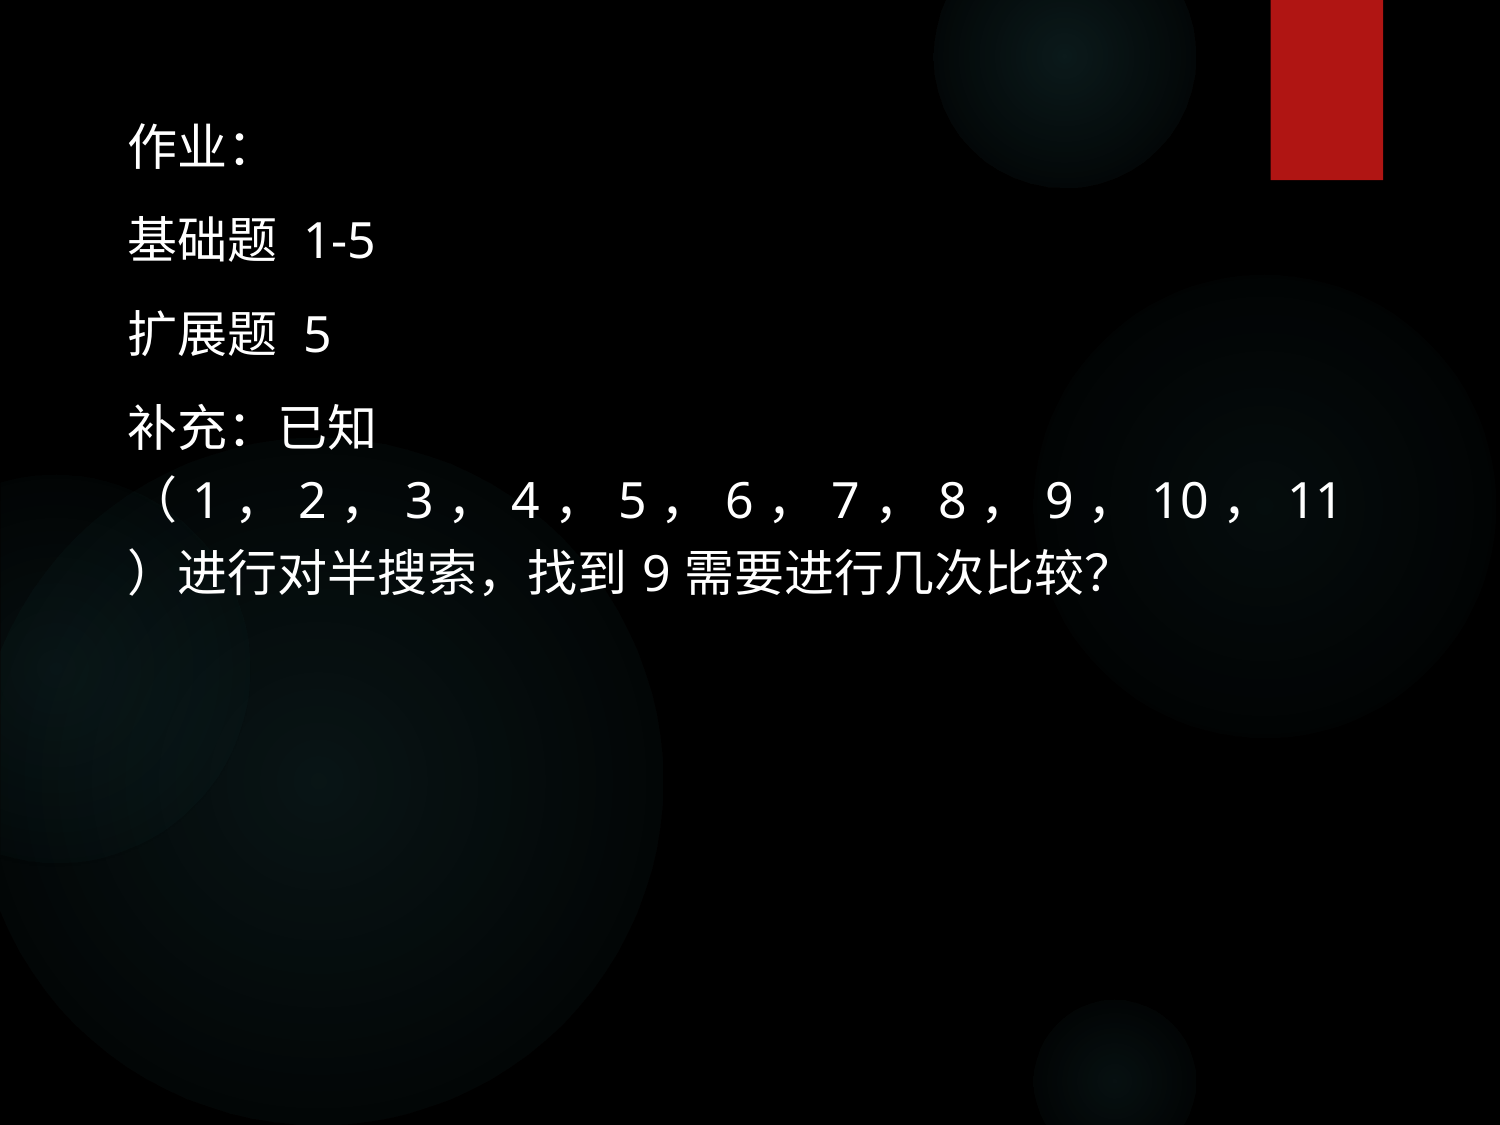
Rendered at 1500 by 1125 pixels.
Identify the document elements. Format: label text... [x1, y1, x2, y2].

list 作业： 基础题 1-5 扩展题 5 补充：已知（1，2，3，4，5，6，7，8，9，10，11）进行对半搜索，找到9需要进行几次比较？ [112, 99, 1388, 1000]
